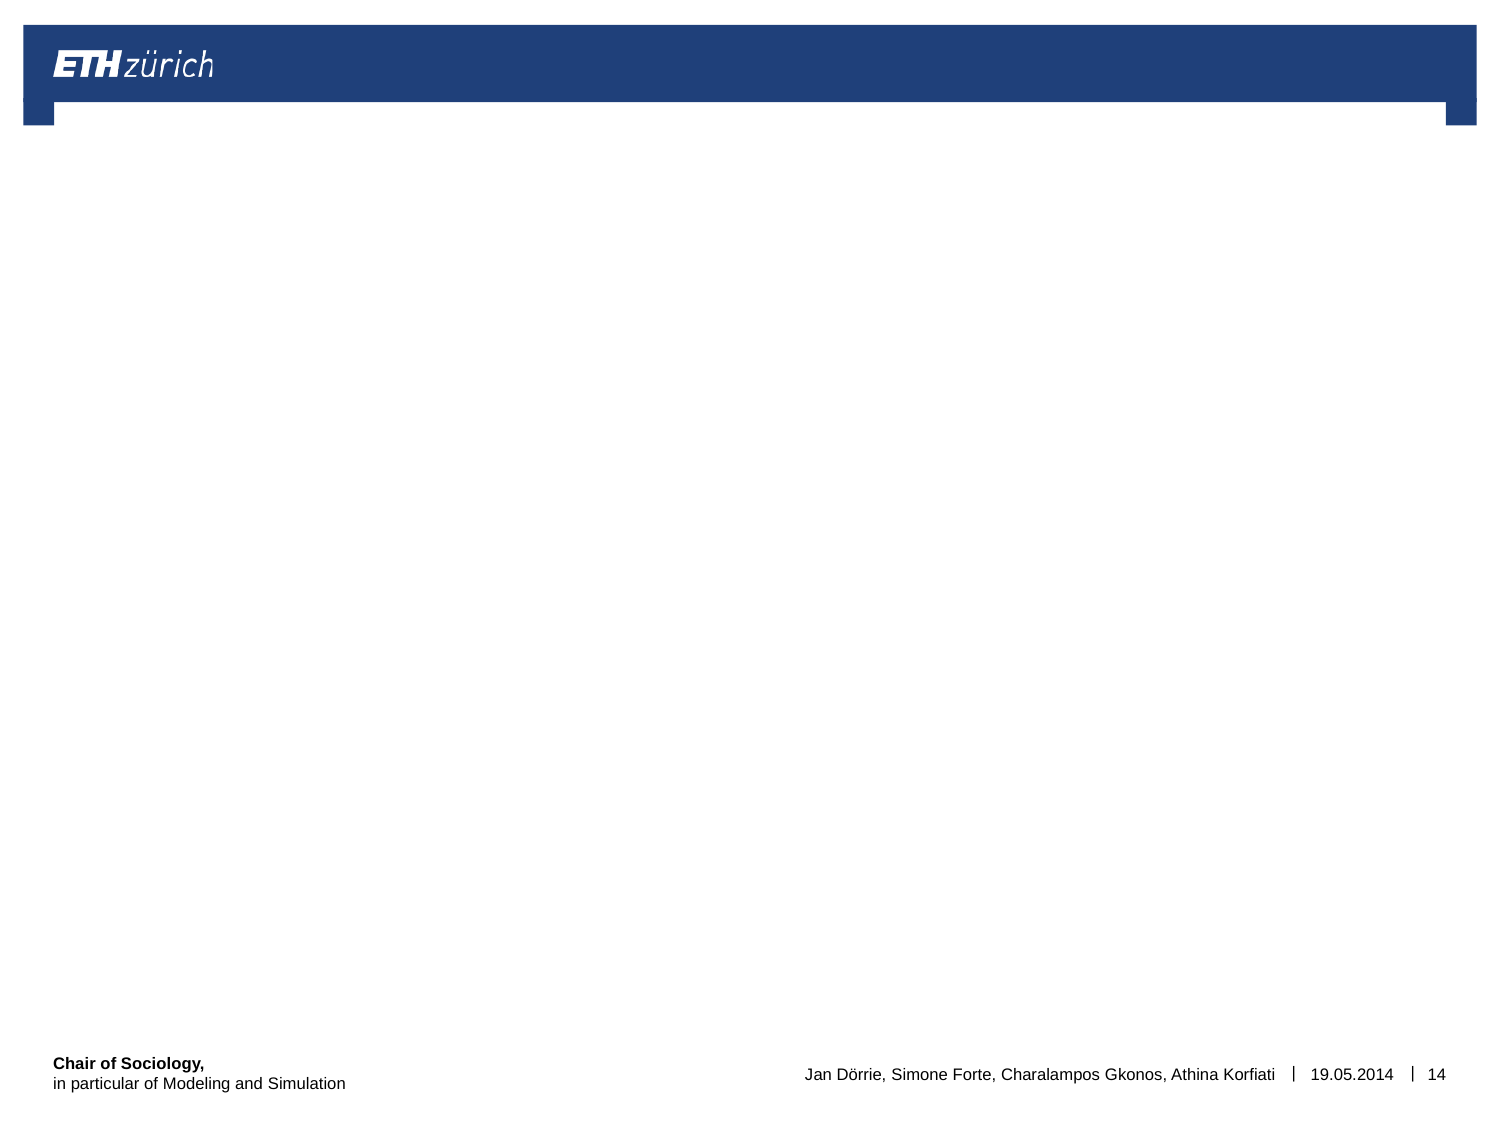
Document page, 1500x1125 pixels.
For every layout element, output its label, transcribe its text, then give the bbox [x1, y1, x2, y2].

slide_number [1302, 1034, 1403, 1112]
footer Jan Dörrie, Simone Forte, Charalampos Gkonos, Athina Korfiati [750, 1034, 1277, 1112]
slide_number 14 [1415, 1034, 1459, 1112]
